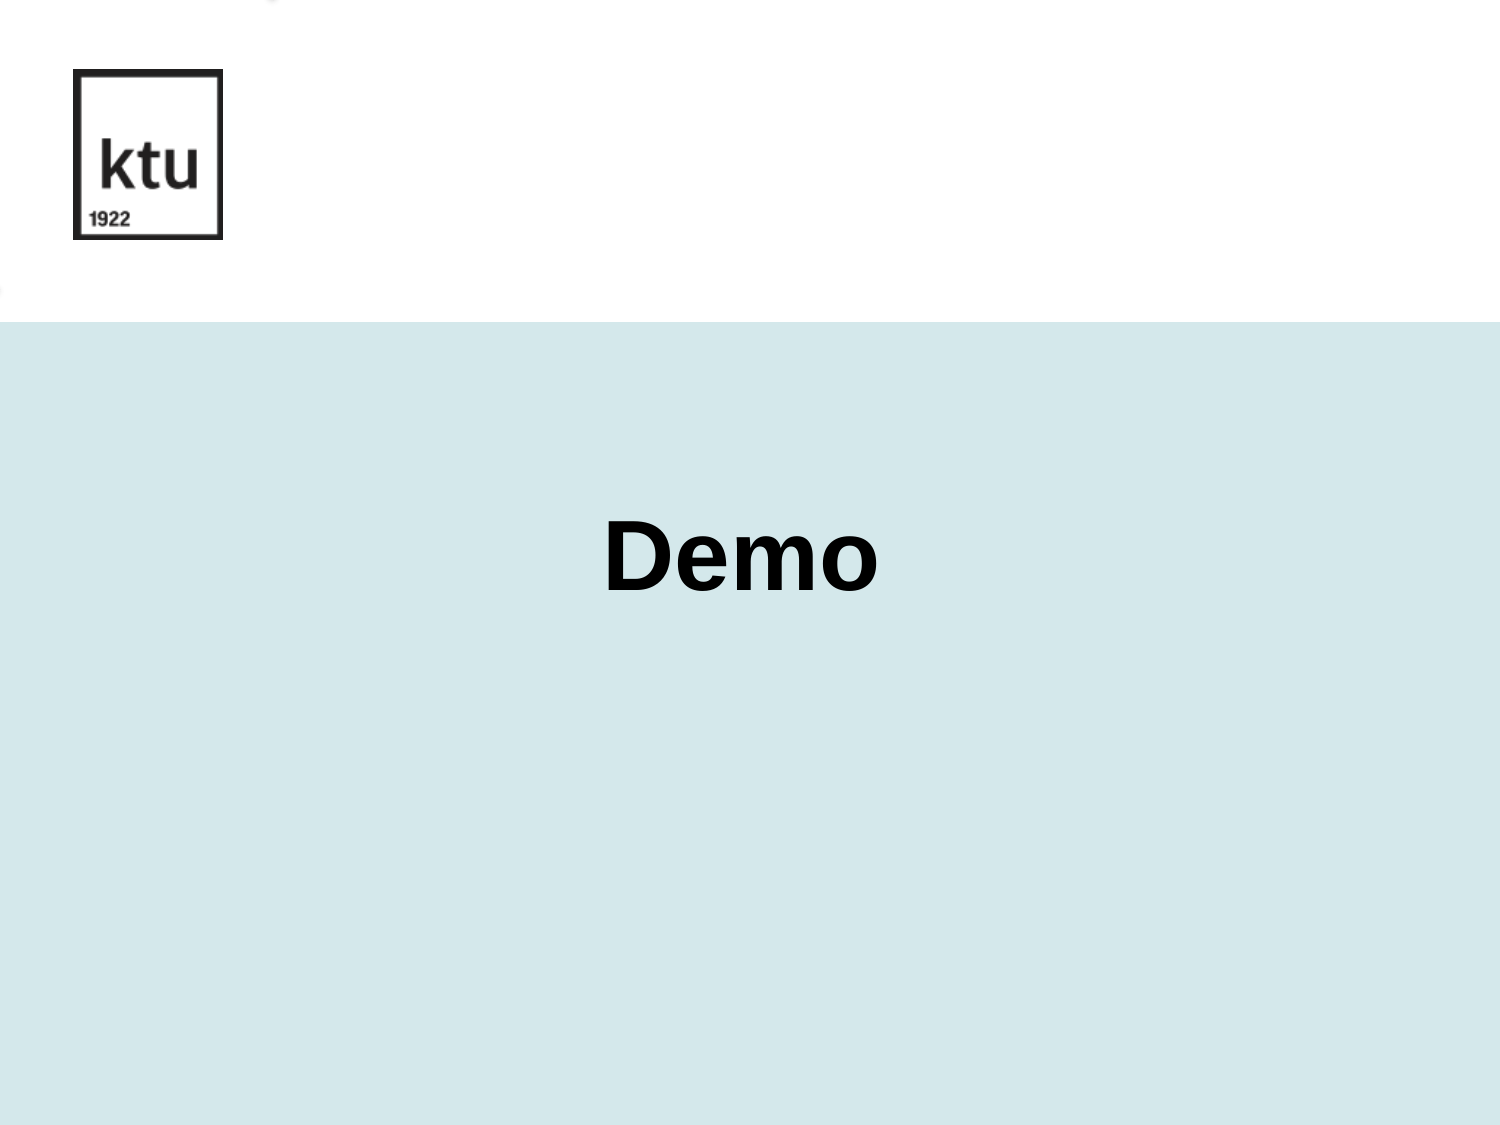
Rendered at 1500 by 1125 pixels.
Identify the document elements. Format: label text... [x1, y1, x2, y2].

list Demo [116, 498, 1367, 1042]
